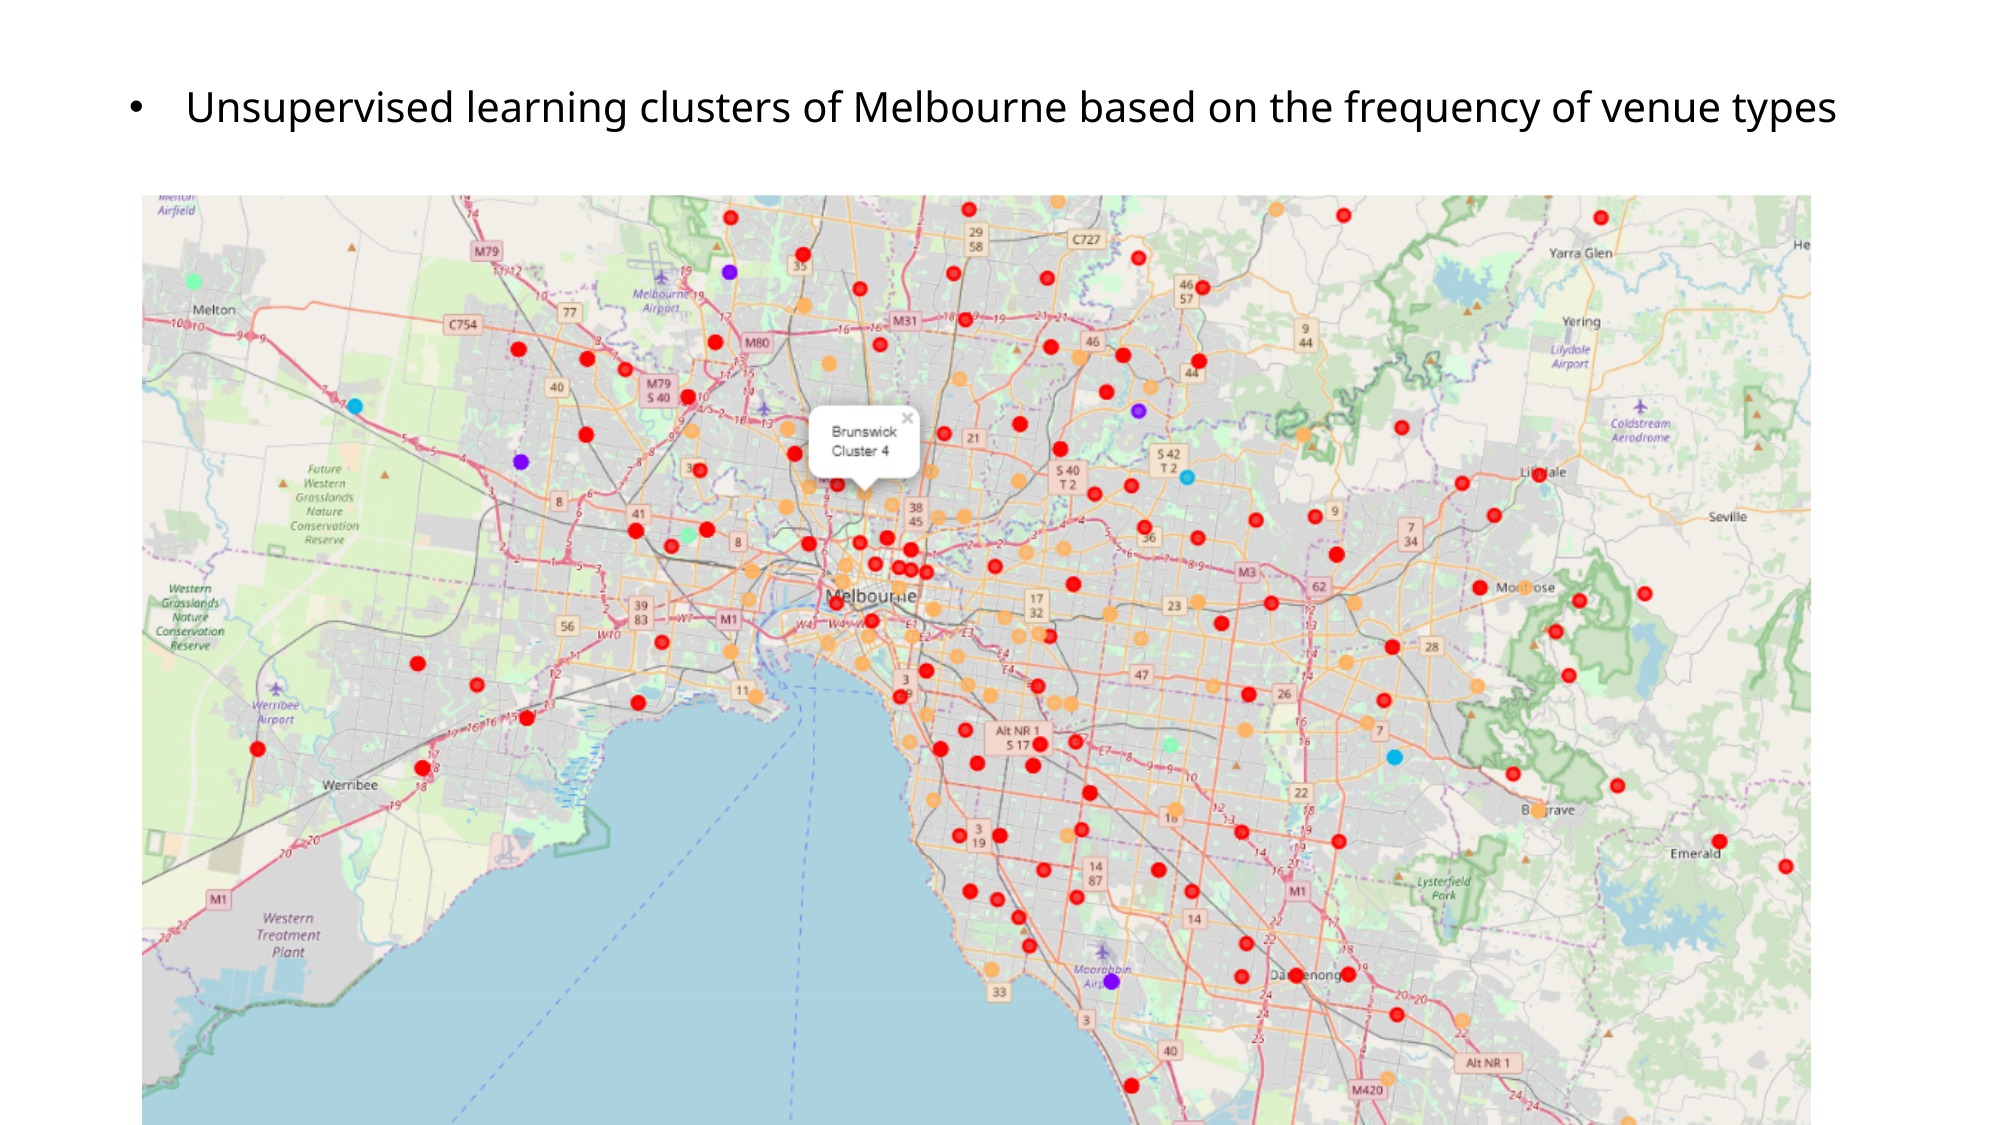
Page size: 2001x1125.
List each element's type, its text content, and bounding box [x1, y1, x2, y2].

picture [142, 194, 1811, 1125]
title Unsupervised learning clusters of Melbourne based on the frequency of venue types [114, 0, 1854, 218]
